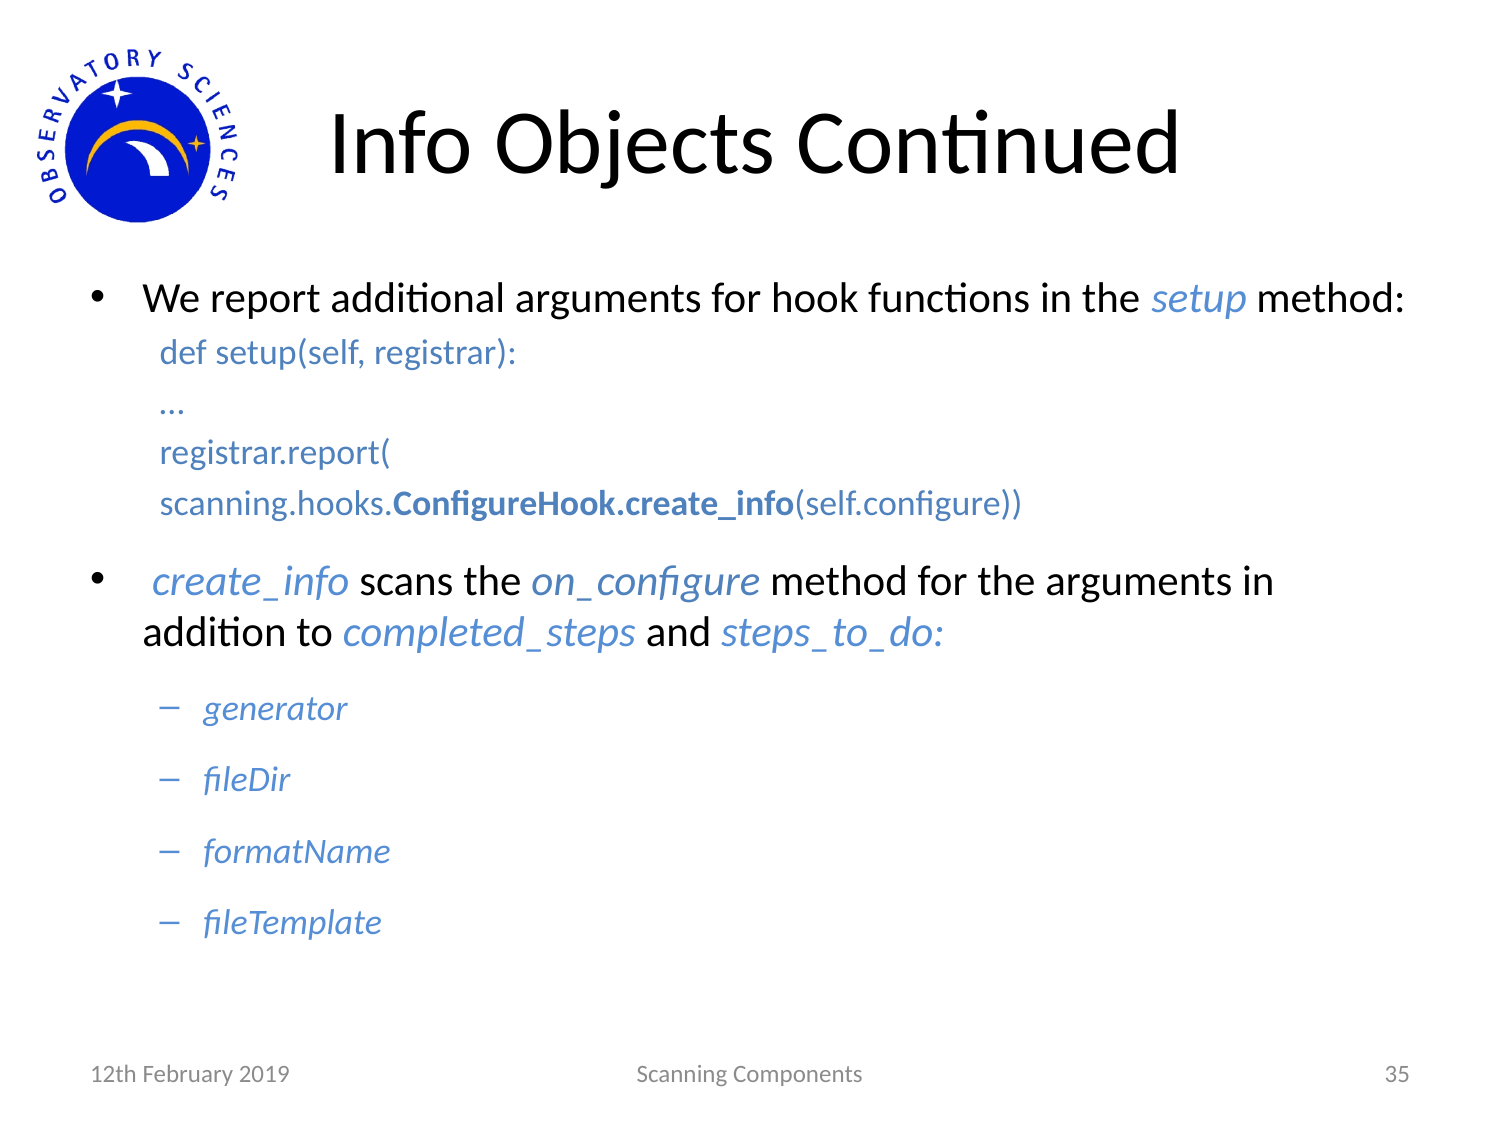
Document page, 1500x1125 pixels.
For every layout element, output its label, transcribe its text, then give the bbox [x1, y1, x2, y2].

picture [37, 49, 238, 223]
title Info Objects Continued [253, 42, 1258, 231]
list We report additional arguments for hook functions in the setup method: def setup(self, registrar): … registrar.report( scanning.hooks.ConfigureHook.create_info(self.configure)) create_info scans the on_configure method for the arguments in addition to completed_steps and steps_to_do: generator fileDir formatName fileTemplate [75, 262, 1425, 1005]
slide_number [75, 1042, 425, 1103]
slide_number 35 [1074, 1042, 1425, 1103]
footer Scanning Components [512, 1042, 988, 1103]
